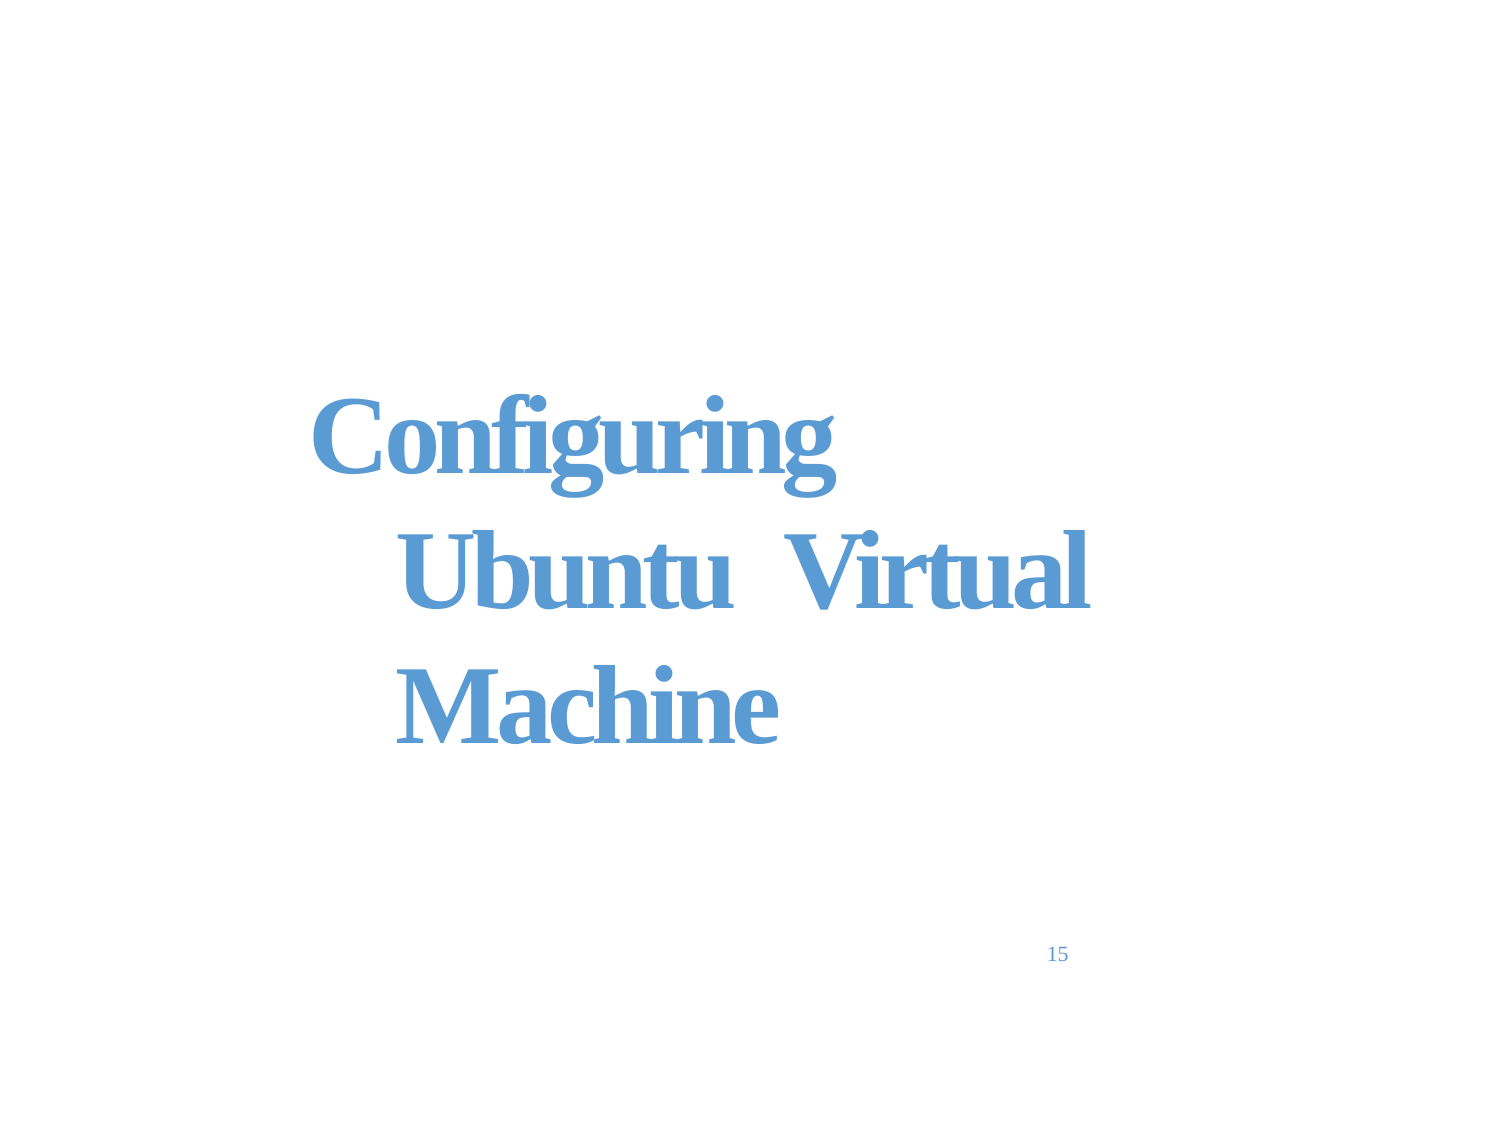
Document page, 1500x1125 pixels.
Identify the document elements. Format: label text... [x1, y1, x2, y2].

text_box 15 [1044, 937, 1072, 966]
title Configuring Ubuntu Virtual Machine [306, 358, 1190, 767]
